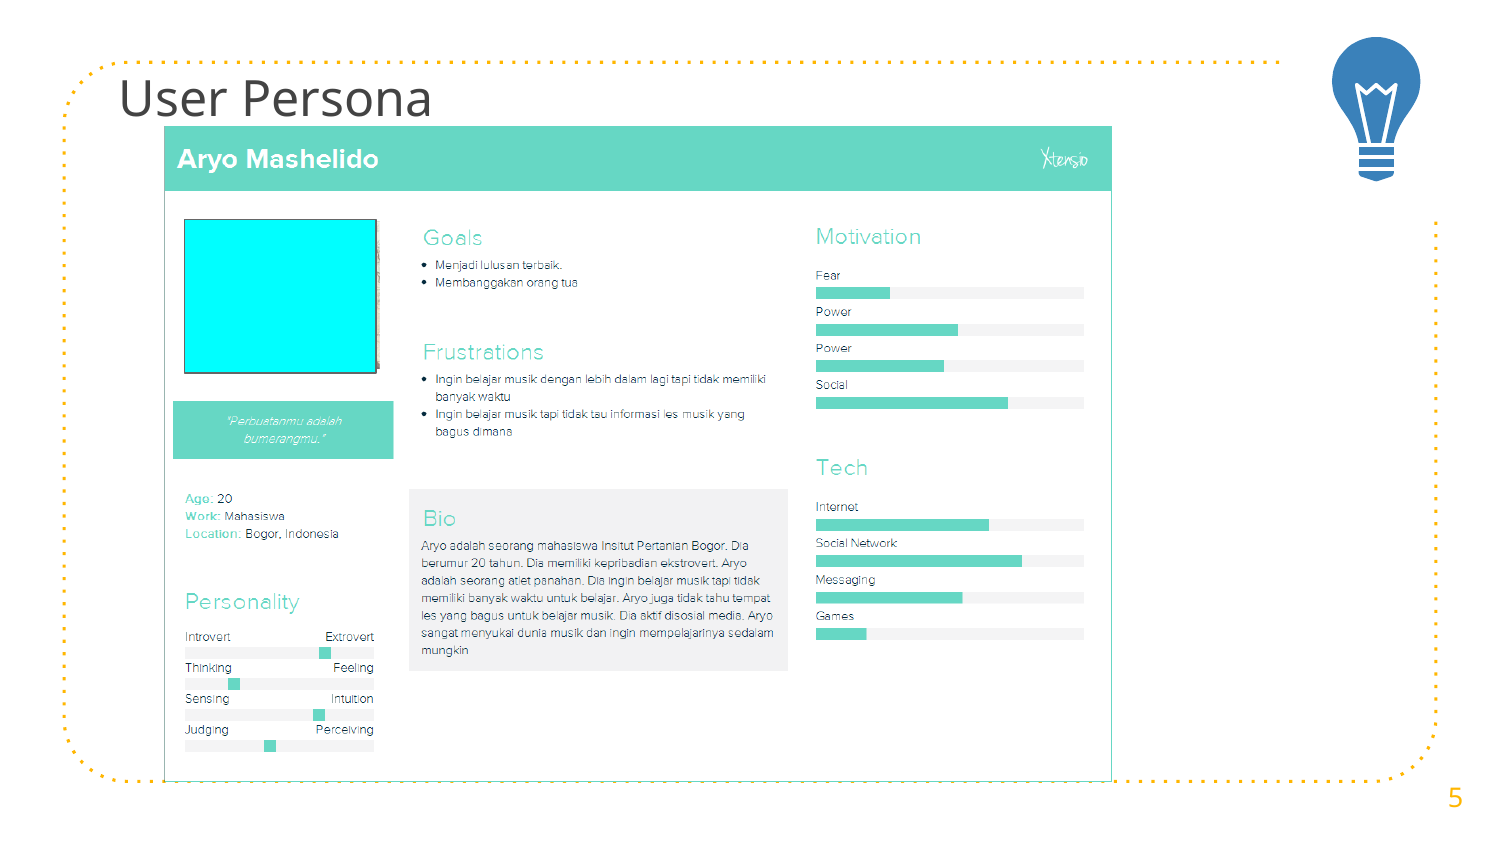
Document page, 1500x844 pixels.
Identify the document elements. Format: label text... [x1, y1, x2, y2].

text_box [1331, 36, 1421, 182]
title User Persona [103, 51, 1231, 192]
slide_number ‹#› [1411, 753, 1500, 844]
picture [103, 92, 1173, 844]
